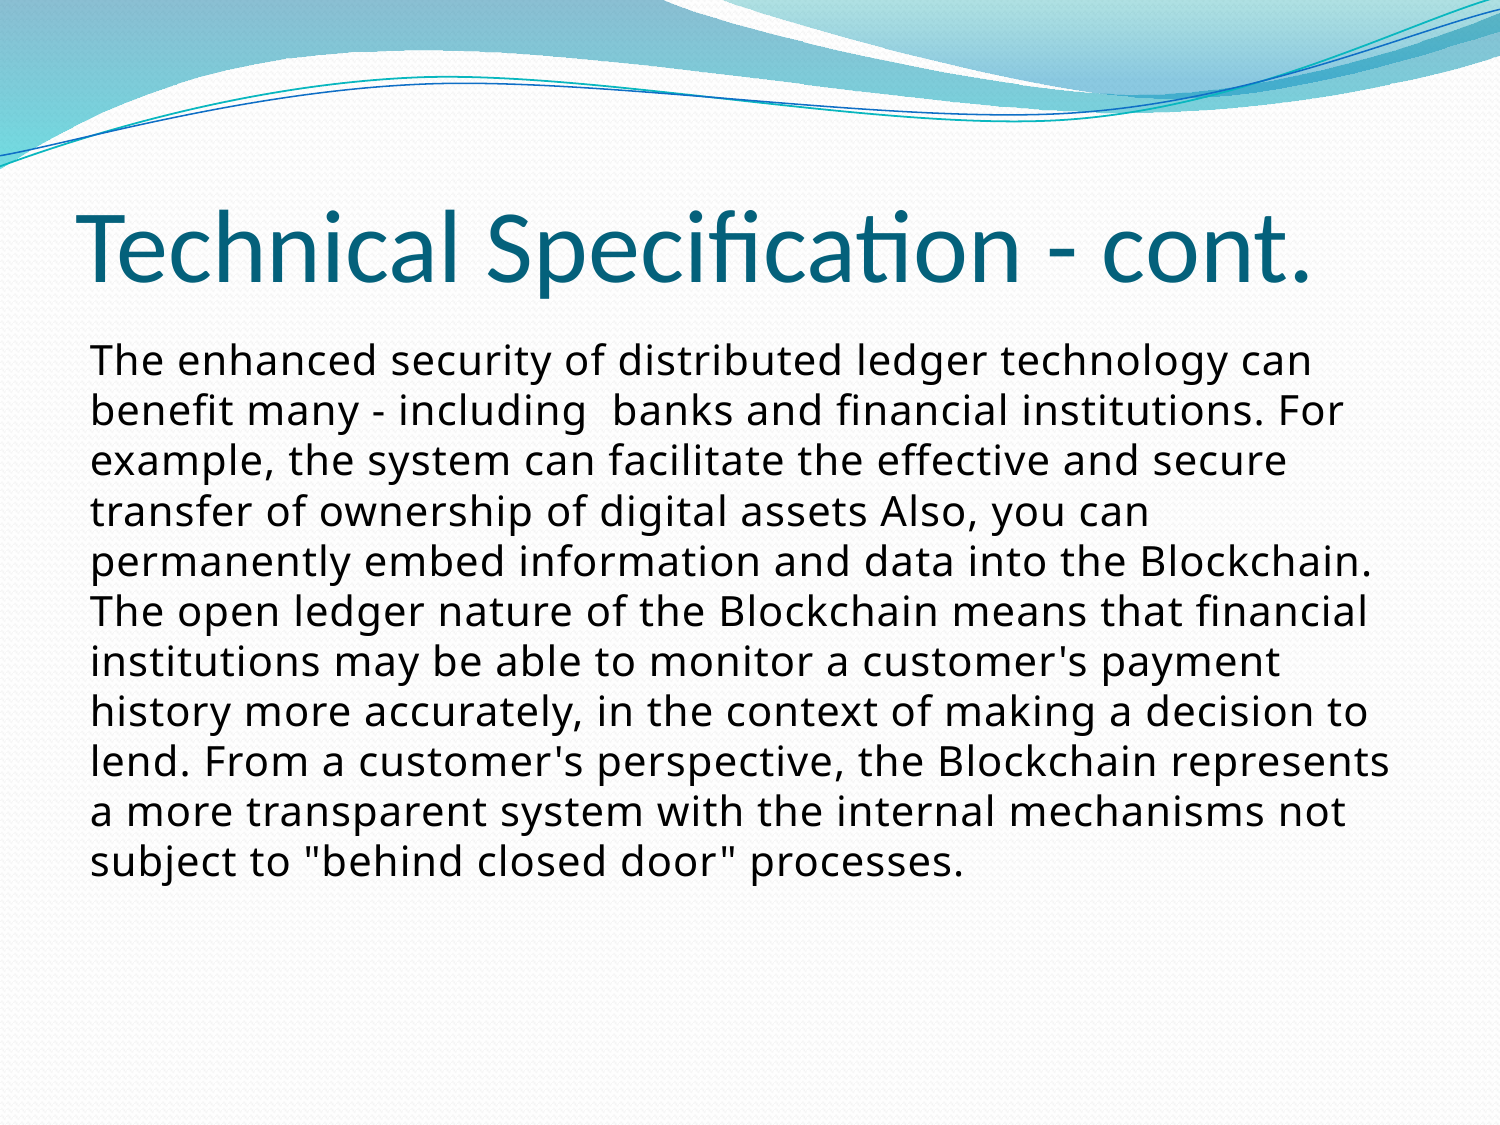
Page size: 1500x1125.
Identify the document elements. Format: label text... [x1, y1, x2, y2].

list The enhanced security of distributed ledger technology can benefit many - including banks and financial institutions. For example, the system can facilitate the effective and secure transfer of ownership of digital assets Also, you can permanently embed information and data into the Blockchain. The open ledger nature of the Blockchain means that financial institutions may be able to monitor a customer's payment history more accurately, in the context of making a decision to lend. From a customer's perspective, the Blockchain represents a more transparent system with the internal mechanisms not subject to "behind closed door" processes. [75, 326, 1425, 1047]
title Technical Specification - cont. [75, 115, 1425, 303]
